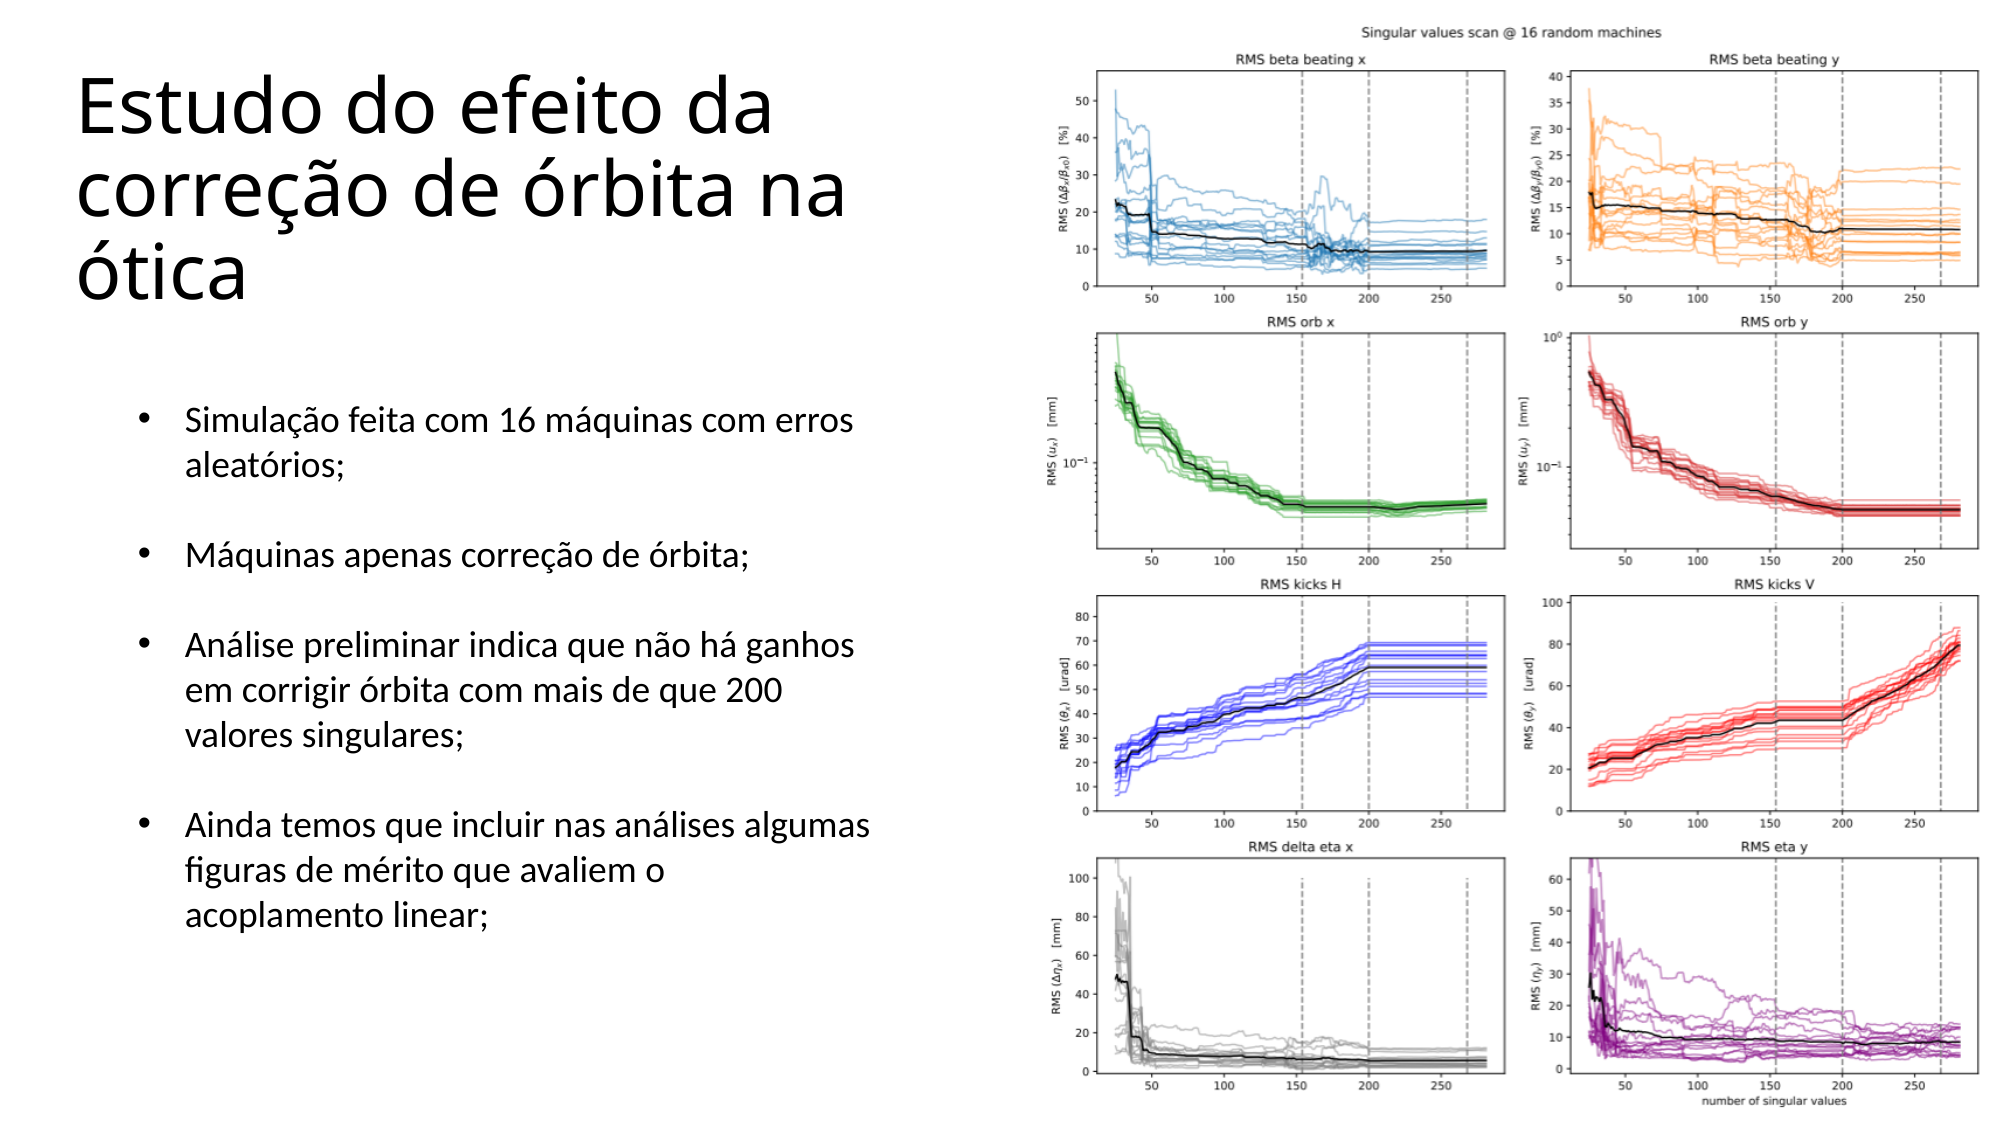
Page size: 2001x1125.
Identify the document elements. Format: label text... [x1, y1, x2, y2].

text_box Simulação feita com 16 máquinas com erros aleatórios; Máquinas apenas correção de órbita; Análise preliminar indica que não há ganhos em corrigir órbita com mais de que 200 valores singulares; Ainda temos que incluir nas análises algumas figuras de mérito que avaliem o acoplamento linear; [122, 387, 887, 988]
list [1039, 13, 1989, 1113]
title Estudo do efeito da correção de órbita na ótica [60, 58, 1001, 325]
